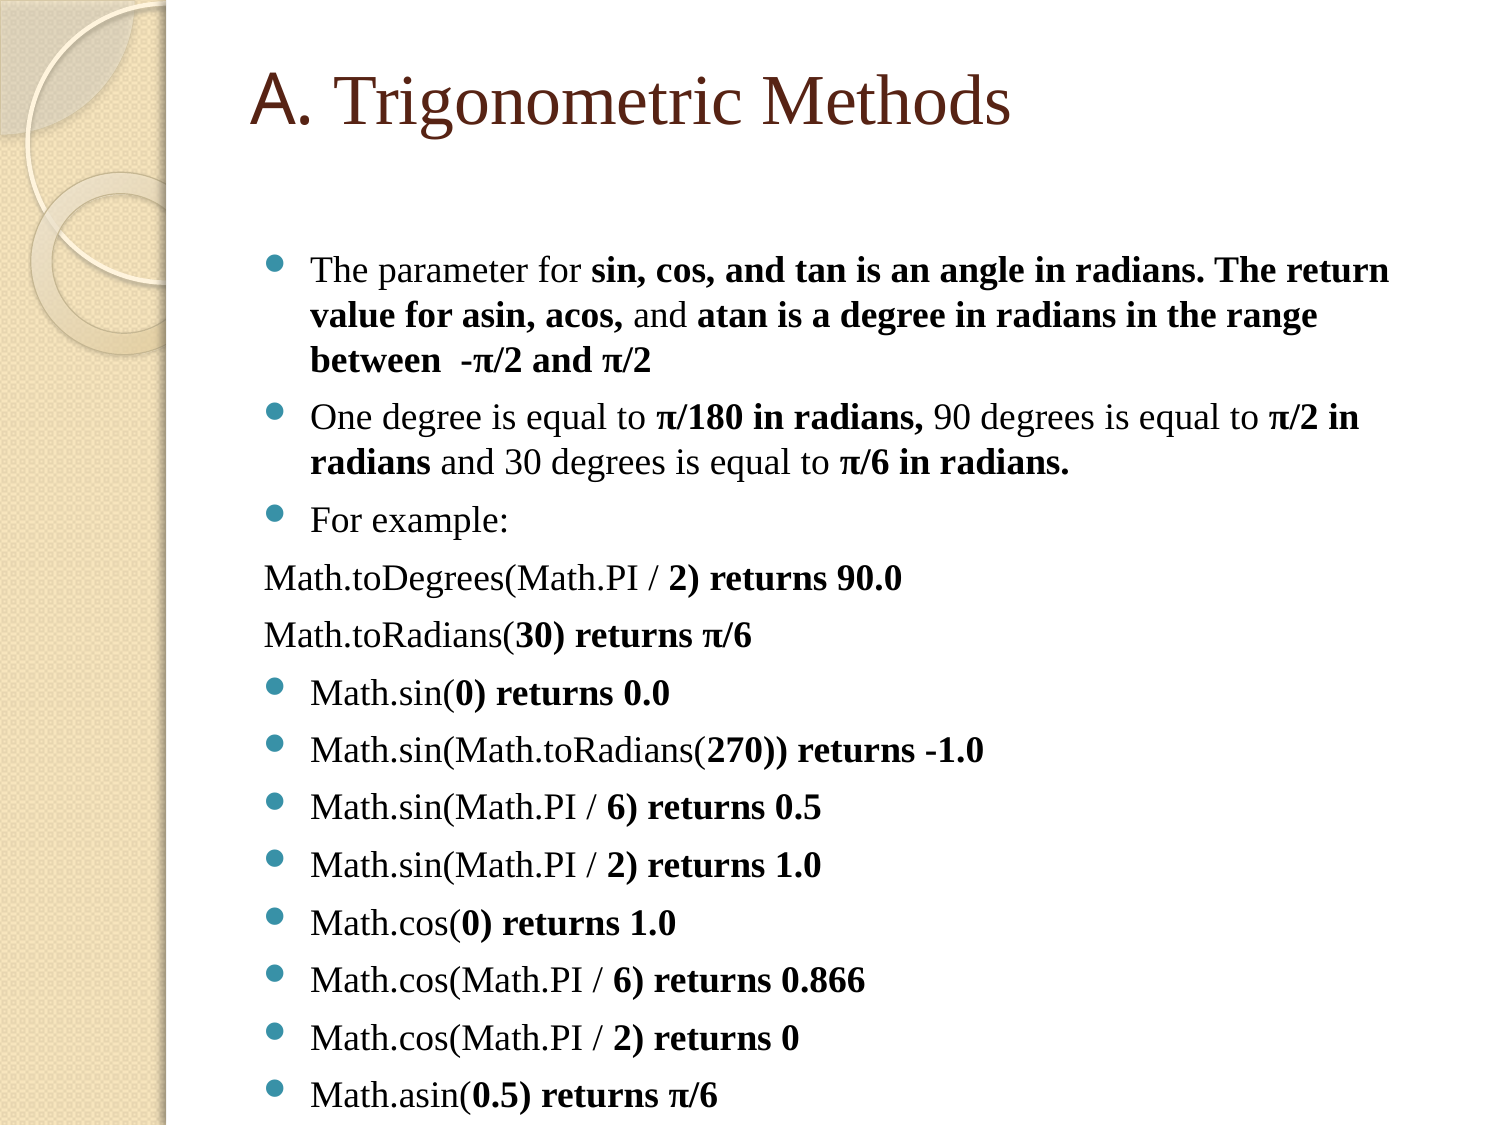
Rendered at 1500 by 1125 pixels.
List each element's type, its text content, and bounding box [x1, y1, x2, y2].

title A. Trigonometric Methods [235, 45, 1466, 233]
list The parameter for sin, cos, and tan is an angle in radians. The return value for asin, acos, and atan is a degree in radians in the range between -π/2 and π/2 One degree is equal to π/180 in radians, 90 degrees is equal to π/2 in radians and 30 degrees is equal to π/6 in radians. For example: Math.toDegrees(Math.PI / 2) returns 90.0 Math.toRadians(30) returns π/6 Math.sin(0) returns 0.0 Math.sin(Math.toRadians(270)) returns -1.0 Math.sin(Math.PI / 6) returns 0.5 Math.sin(Math.PI / 2) returns 1.0 Math.cos(0) returns 1.0 Math.cos(Math.PI / 6) returns 0.866 Math.cos(Math.PI / 2) returns 0 Math.asin(0.5) returns π/6 [235, 237, 1466, 1025]
